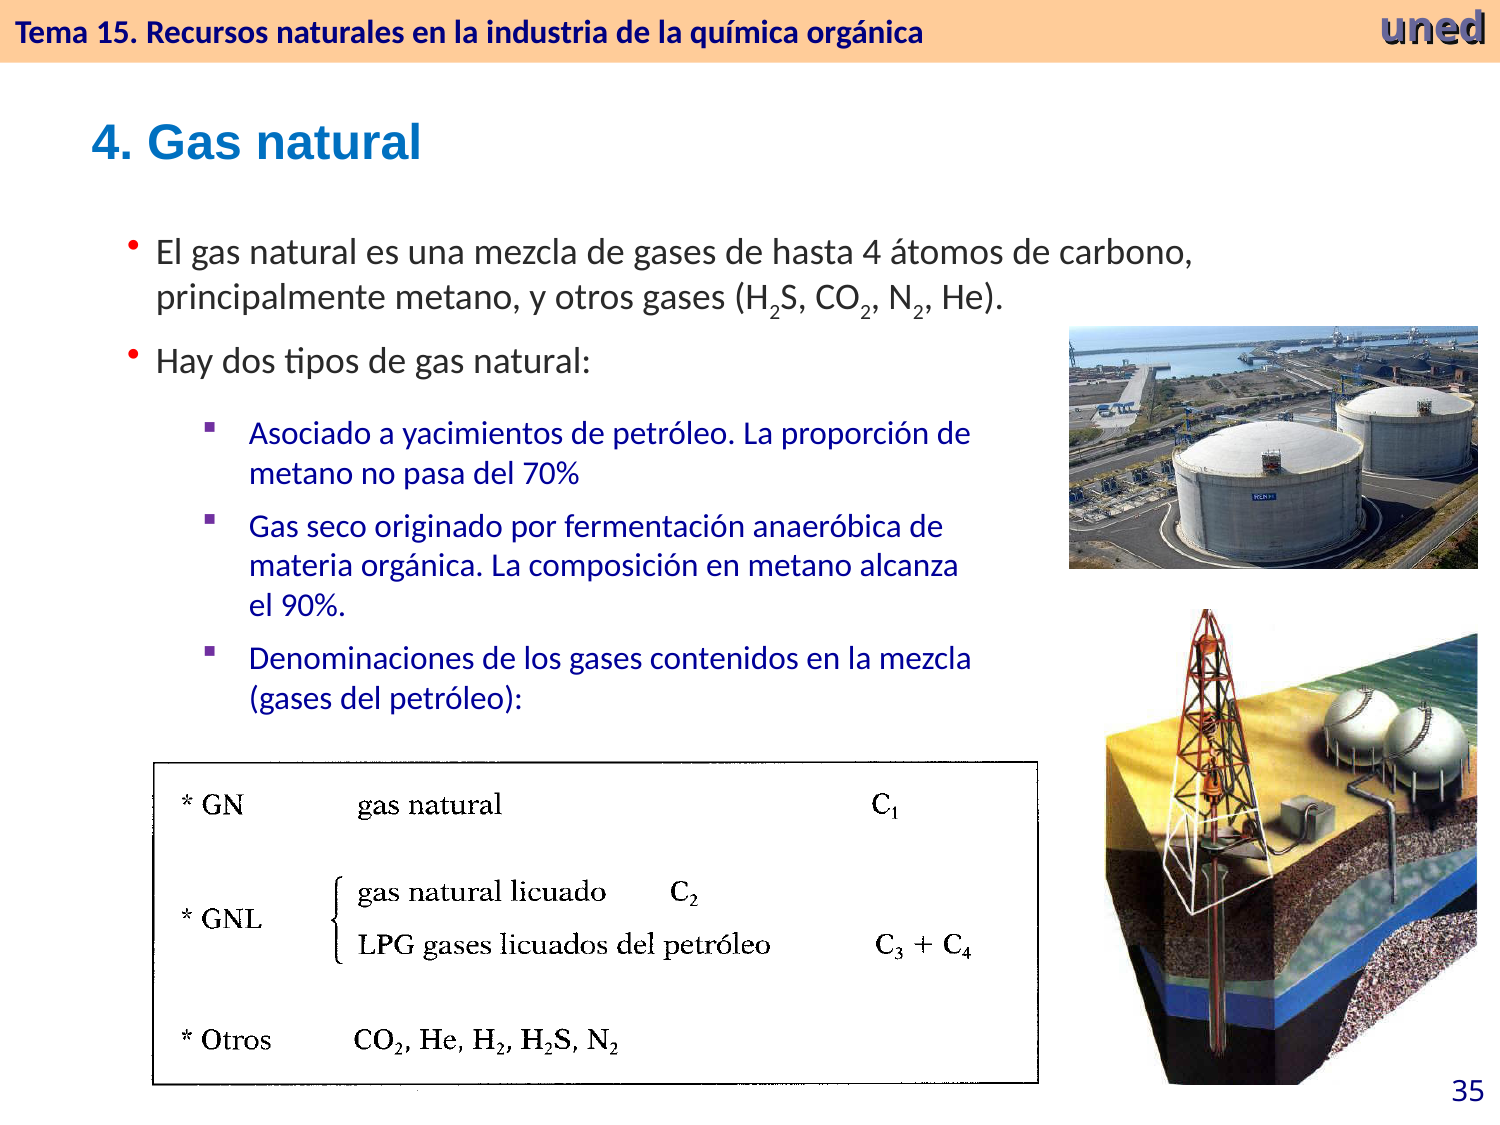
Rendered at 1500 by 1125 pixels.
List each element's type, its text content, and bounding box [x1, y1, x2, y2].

text_box uned [1364, 0, 1500, 50]
text_box El gas natural es una mezcla de gases de hasta 4 átomos de carbono, principalmente metano, y otros gases (H2S, CO2, N2, He). Hay dos tipos de gas natural: [112, 219, 1412, 389]
picture [1104, 609, 1478, 1085]
text_box 35 [1399, 1059, 1500, 1125]
text_box [0, 0, 1500, 63]
text_box Asociado a yacimientos de petróleo. La proporción de metano no pasa del 70% Gas seco originado por fermentación anaeróbica de materia orgánica. La composición en metano alcanza el 90%. Denominaciones de los gases contenidos en la mezcla (gases del petróleo): [112, 404, 993, 724]
text_box 4. Gas natural [76, 101, 1216, 177]
picture [147, 754, 1046, 1093]
text_box Tema 15. Recursos naturales en la industria de la química orgánica [0, 0, 1088, 61]
picture [1068, 326, 1478, 569]
